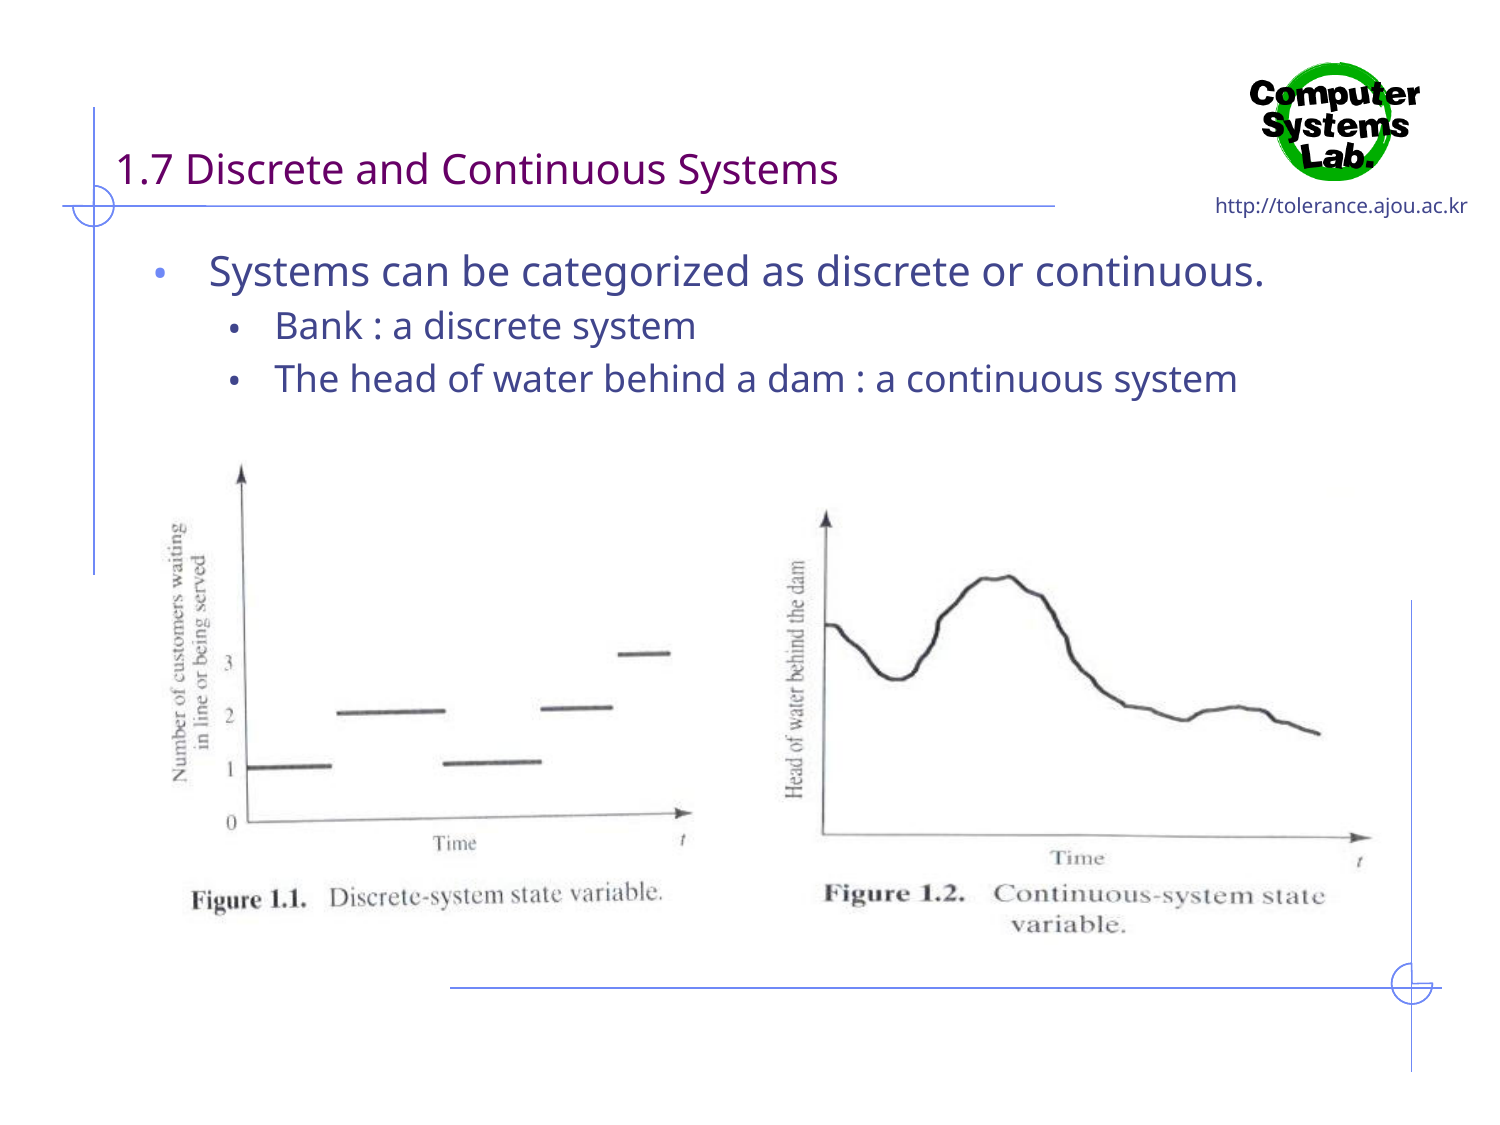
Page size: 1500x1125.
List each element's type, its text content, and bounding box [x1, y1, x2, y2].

list Systems can be categorized as discrete or continuous. Bank : a discrete system The head of water behind a dam : a continuous system [137, 237, 1413, 988]
picture [762, 487, 1388, 951]
title 1.7 Discrete and Continuous Systems [99, 99, 1163, 200]
picture [149, 449, 717, 926]
picture [1250, 62, 1420, 181]
